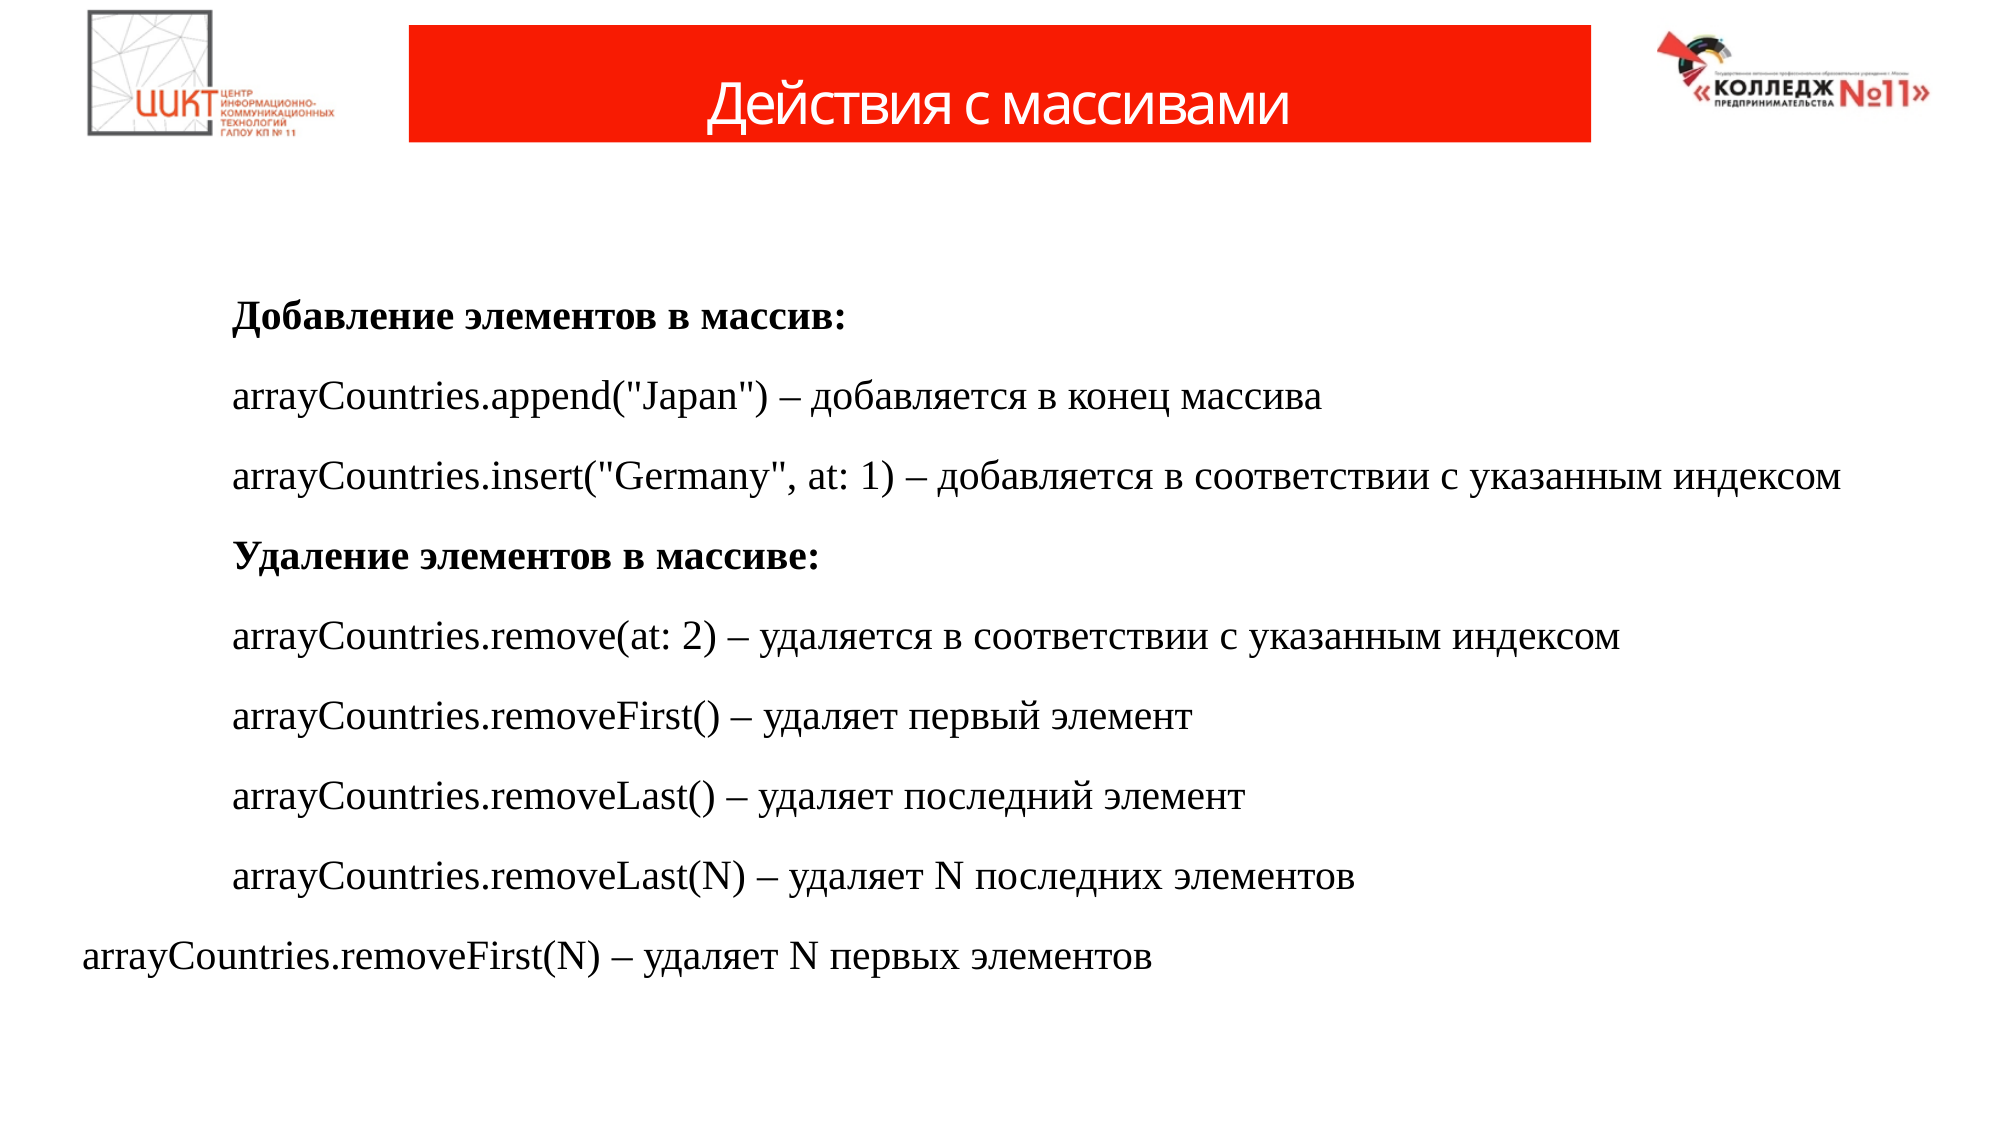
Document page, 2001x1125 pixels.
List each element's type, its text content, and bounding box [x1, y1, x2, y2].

picture [67, 0, 343, 168]
title Действия с массивами [408, 28, 1592, 147]
picture [1657, 0, 1933, 149]
list Добавление элементов в массив: arrayCountries.append("Japan") – добавляется в конец массива arrayCountries.insert("Germany", at: 1) – добавляется в соответствии с указанным индексом Удаление элементов в массиве: arrayCountries.remove(at: 2) – удаляется в соответствии с указанным индексом arrayCountries.removeFirst() – удаляет первый элемент arrayCountries.removeLast() – удаляет последний элемент arrayCountries.removeLast(N) – удаляет N последних элементов arrayCountries.removeFirst(N) – удаляет N первых элементов [67, 249, 1933, 1034]
